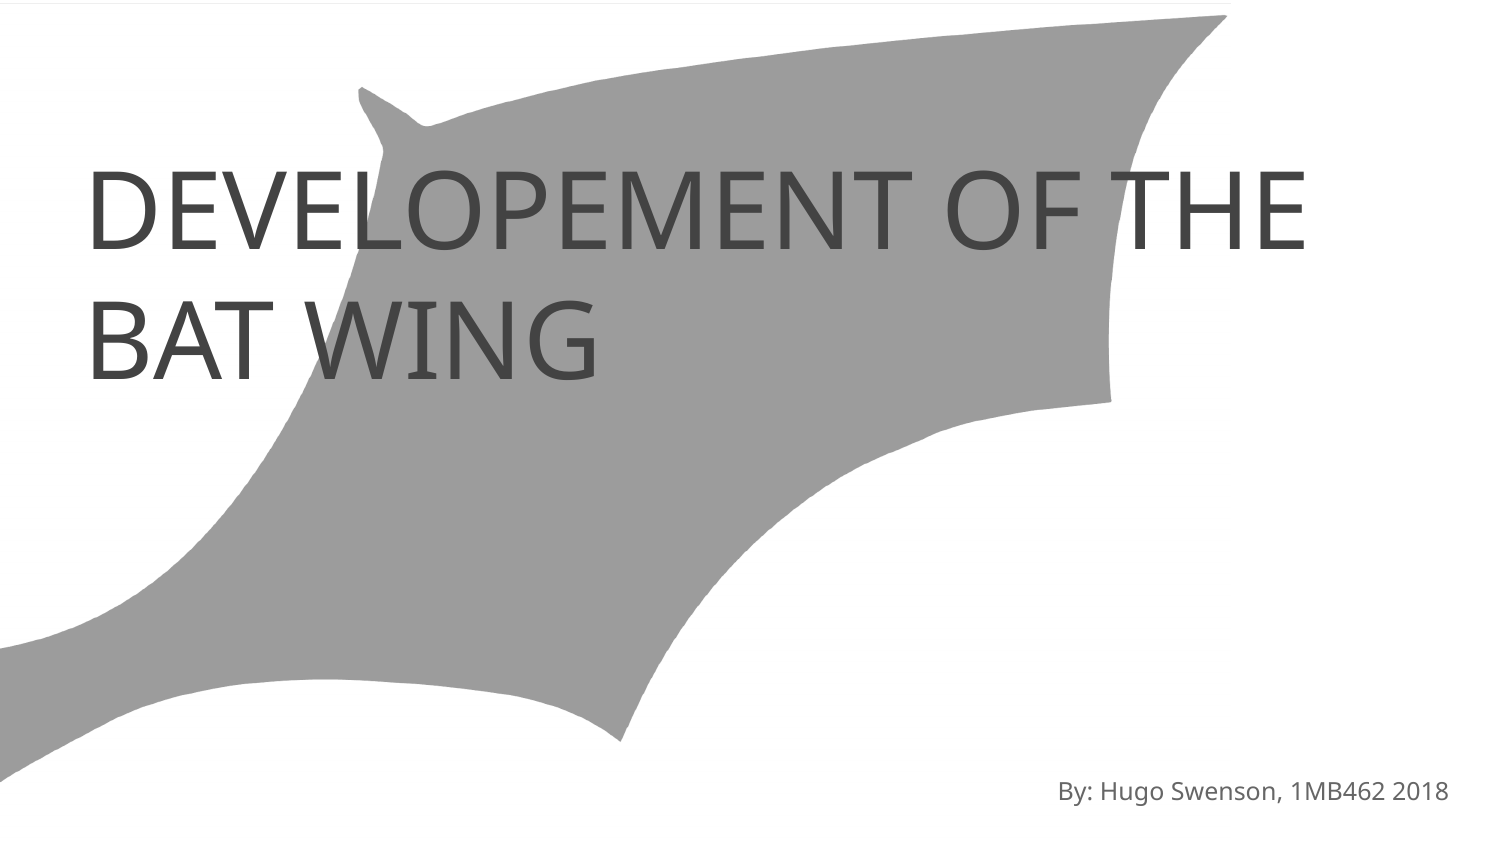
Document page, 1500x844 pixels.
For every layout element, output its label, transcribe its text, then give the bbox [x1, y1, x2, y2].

title DEVELOPEMENT OF THE BAT WING [1235, 79, 1466, 416]
text_box By: Hugo Swenson, 1MB462 2018 [1235, 760, 1483, 820]
picture [0, 3, 1231, 844]
